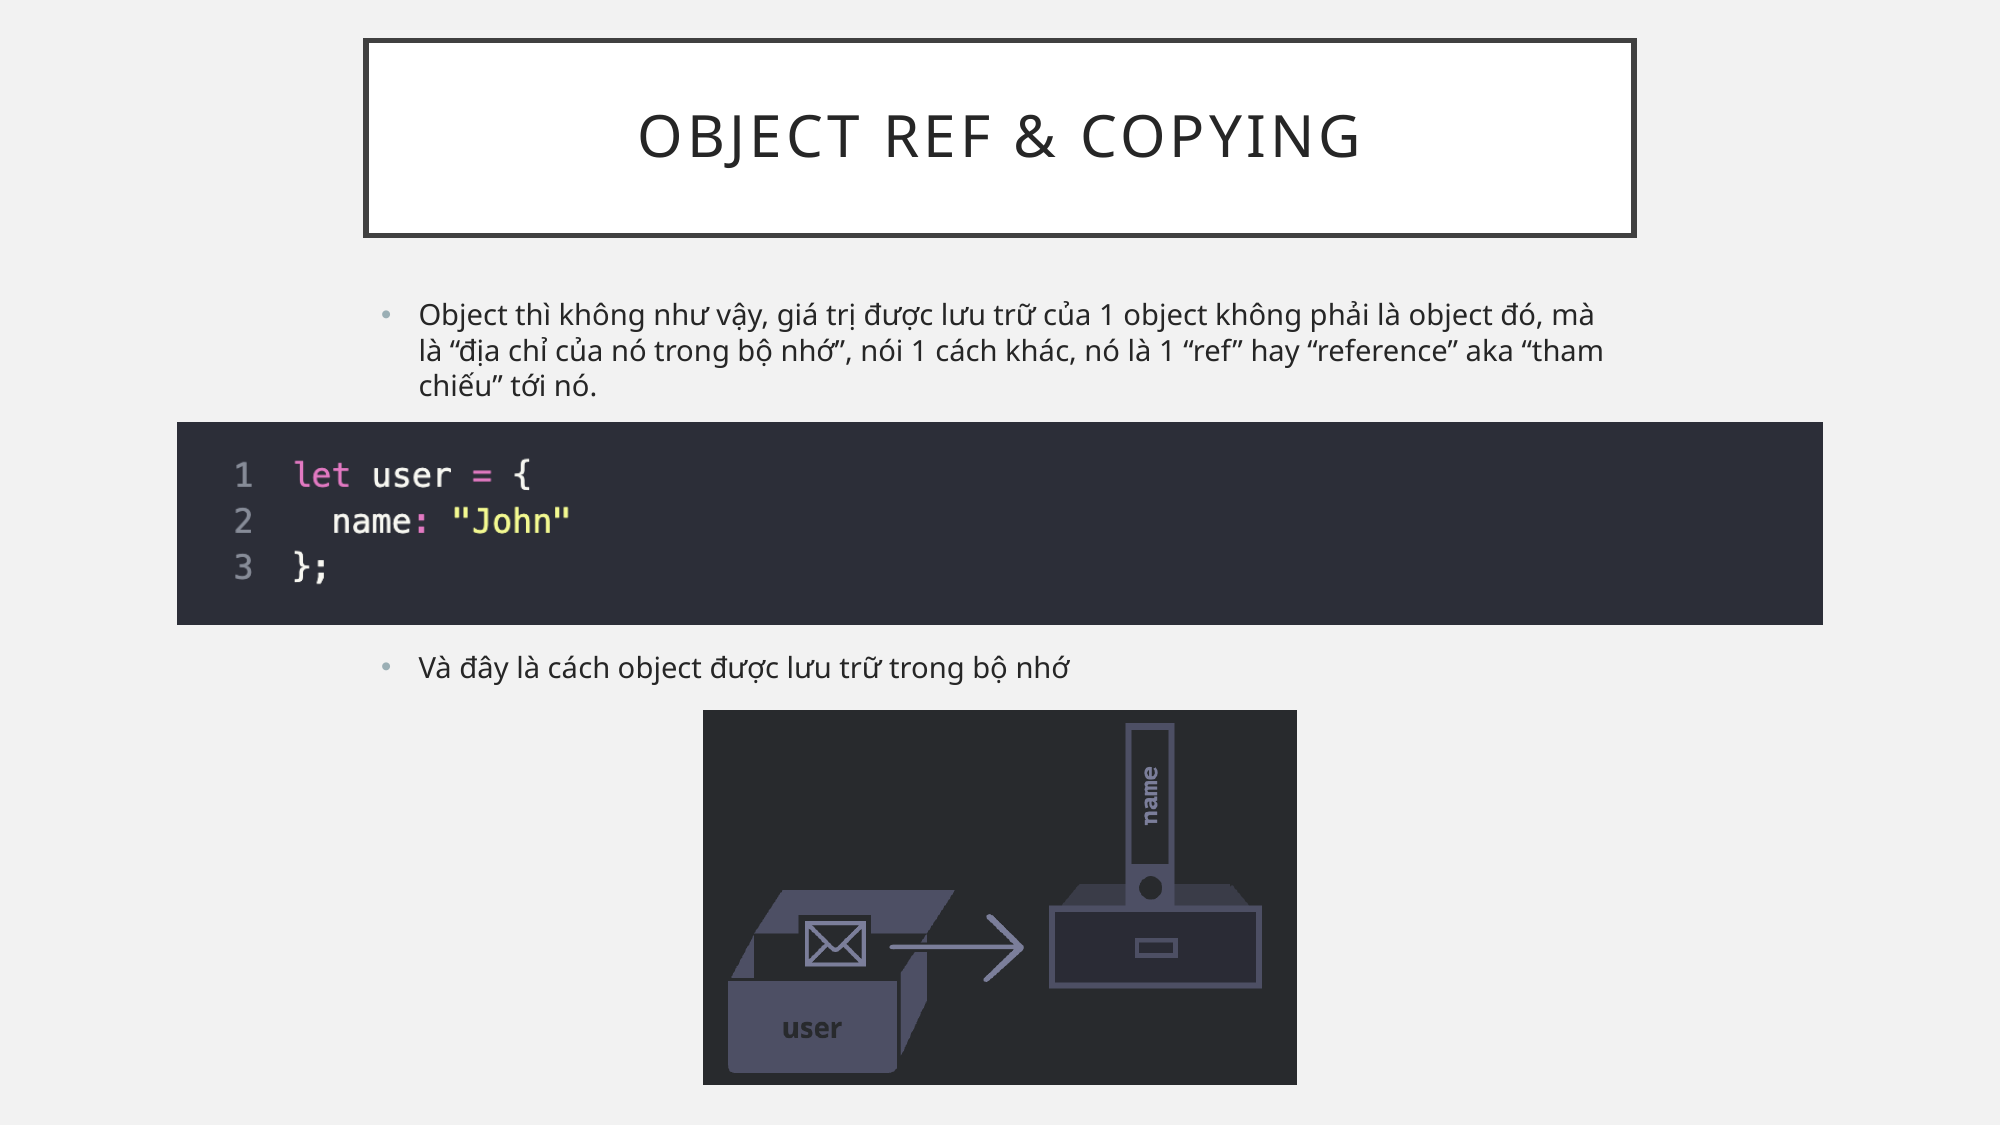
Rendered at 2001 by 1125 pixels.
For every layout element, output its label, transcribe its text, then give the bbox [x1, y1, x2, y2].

picture [177, 421, 1823, 625]
text_box Và đây là cách object được lưu trữ trong bộ nhớ [366, 641, 1634, 837]
list Object thì không như vậy, giá trị được lưu trữ của 1 object không phải là object đó, mà là “địa chỉ của nó trong bộ nhớ”, nói 1 cách khác, nó là 1 “ref” hay “reference” aka “tham chiếu” tới nó. [366, 289, 1634, 421]
picture [703, 710, 1297, 1085]
title Object ref & copying [363, 38, 1637, 238]
